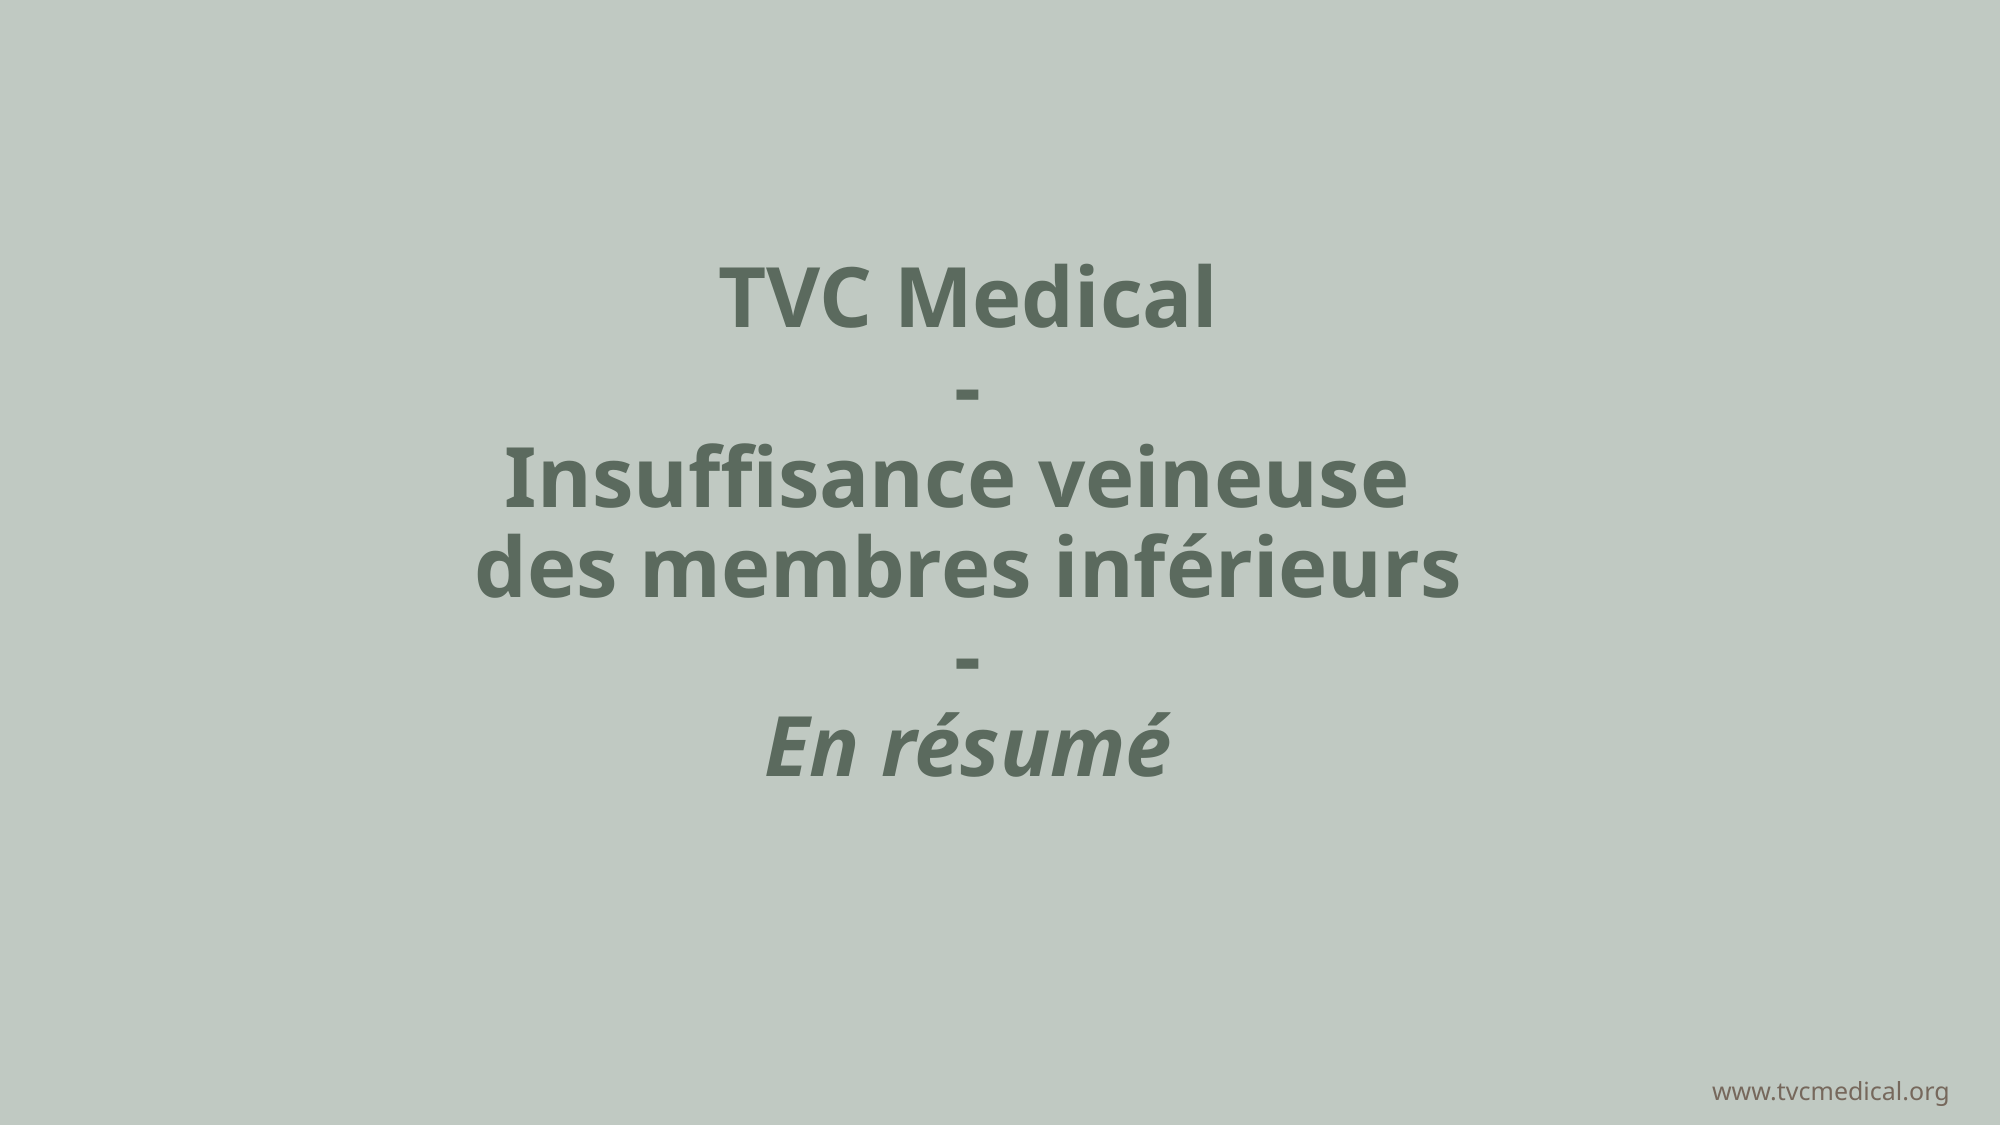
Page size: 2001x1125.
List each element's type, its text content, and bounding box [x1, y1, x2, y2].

title TVC Medical - Insuffisance veineuse des membres inférieurs - En résumé [393, 247, 1543, 878]
